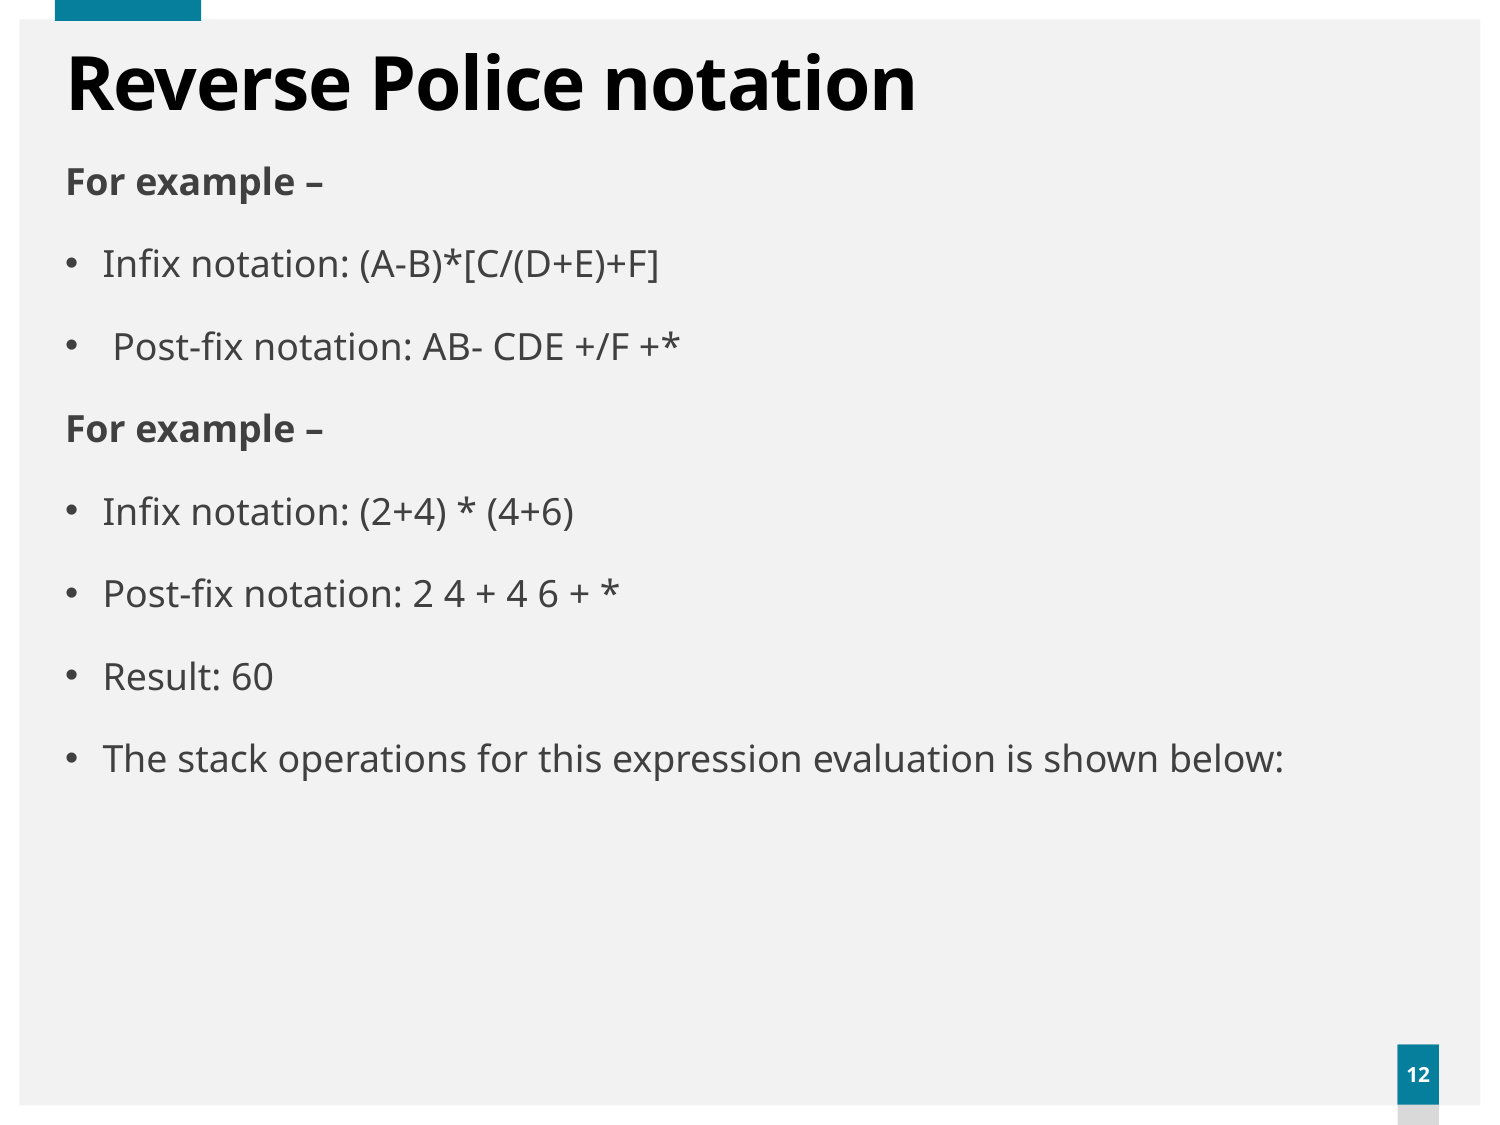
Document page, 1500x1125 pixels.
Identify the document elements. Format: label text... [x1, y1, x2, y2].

list For example – Infix notation: (A-B)*[C/(D+E)+F] Post-fix notation: AB- CDE +/F +* For example – Infix notation: (2+4) * (4+6) Post-fix notation: 2 4 + 4 6 + * Result: 60 The stack operations for this expression evaluation is shown below: [50, 149, 1433, 1088]
title Reverse Police notation [50, 37, 1425, 135]
